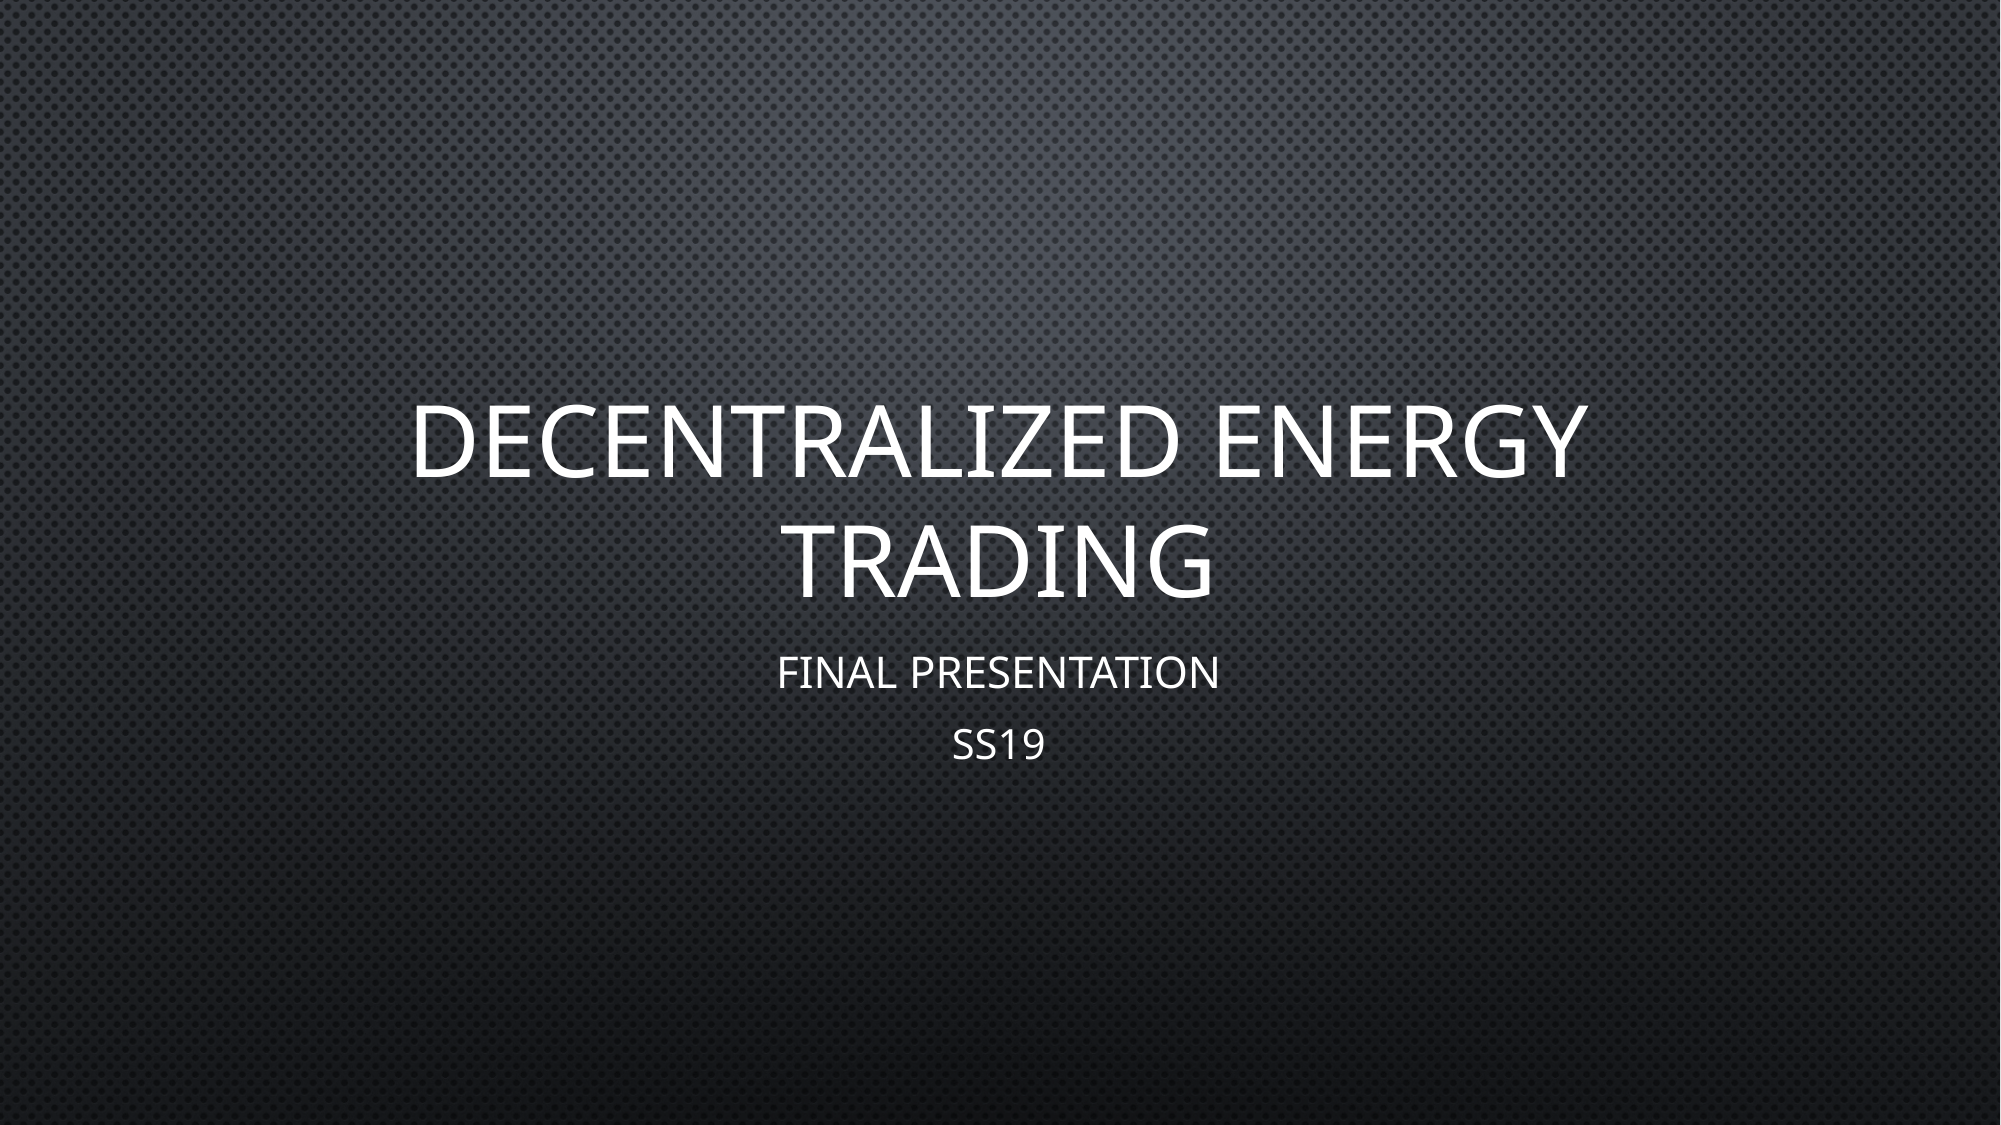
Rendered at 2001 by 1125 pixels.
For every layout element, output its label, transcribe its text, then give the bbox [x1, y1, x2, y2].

title Decentralized energy trading [287, 99, 1711, 625]
subtitle Final presentation SS19 [287, 637, 1711, 950]
